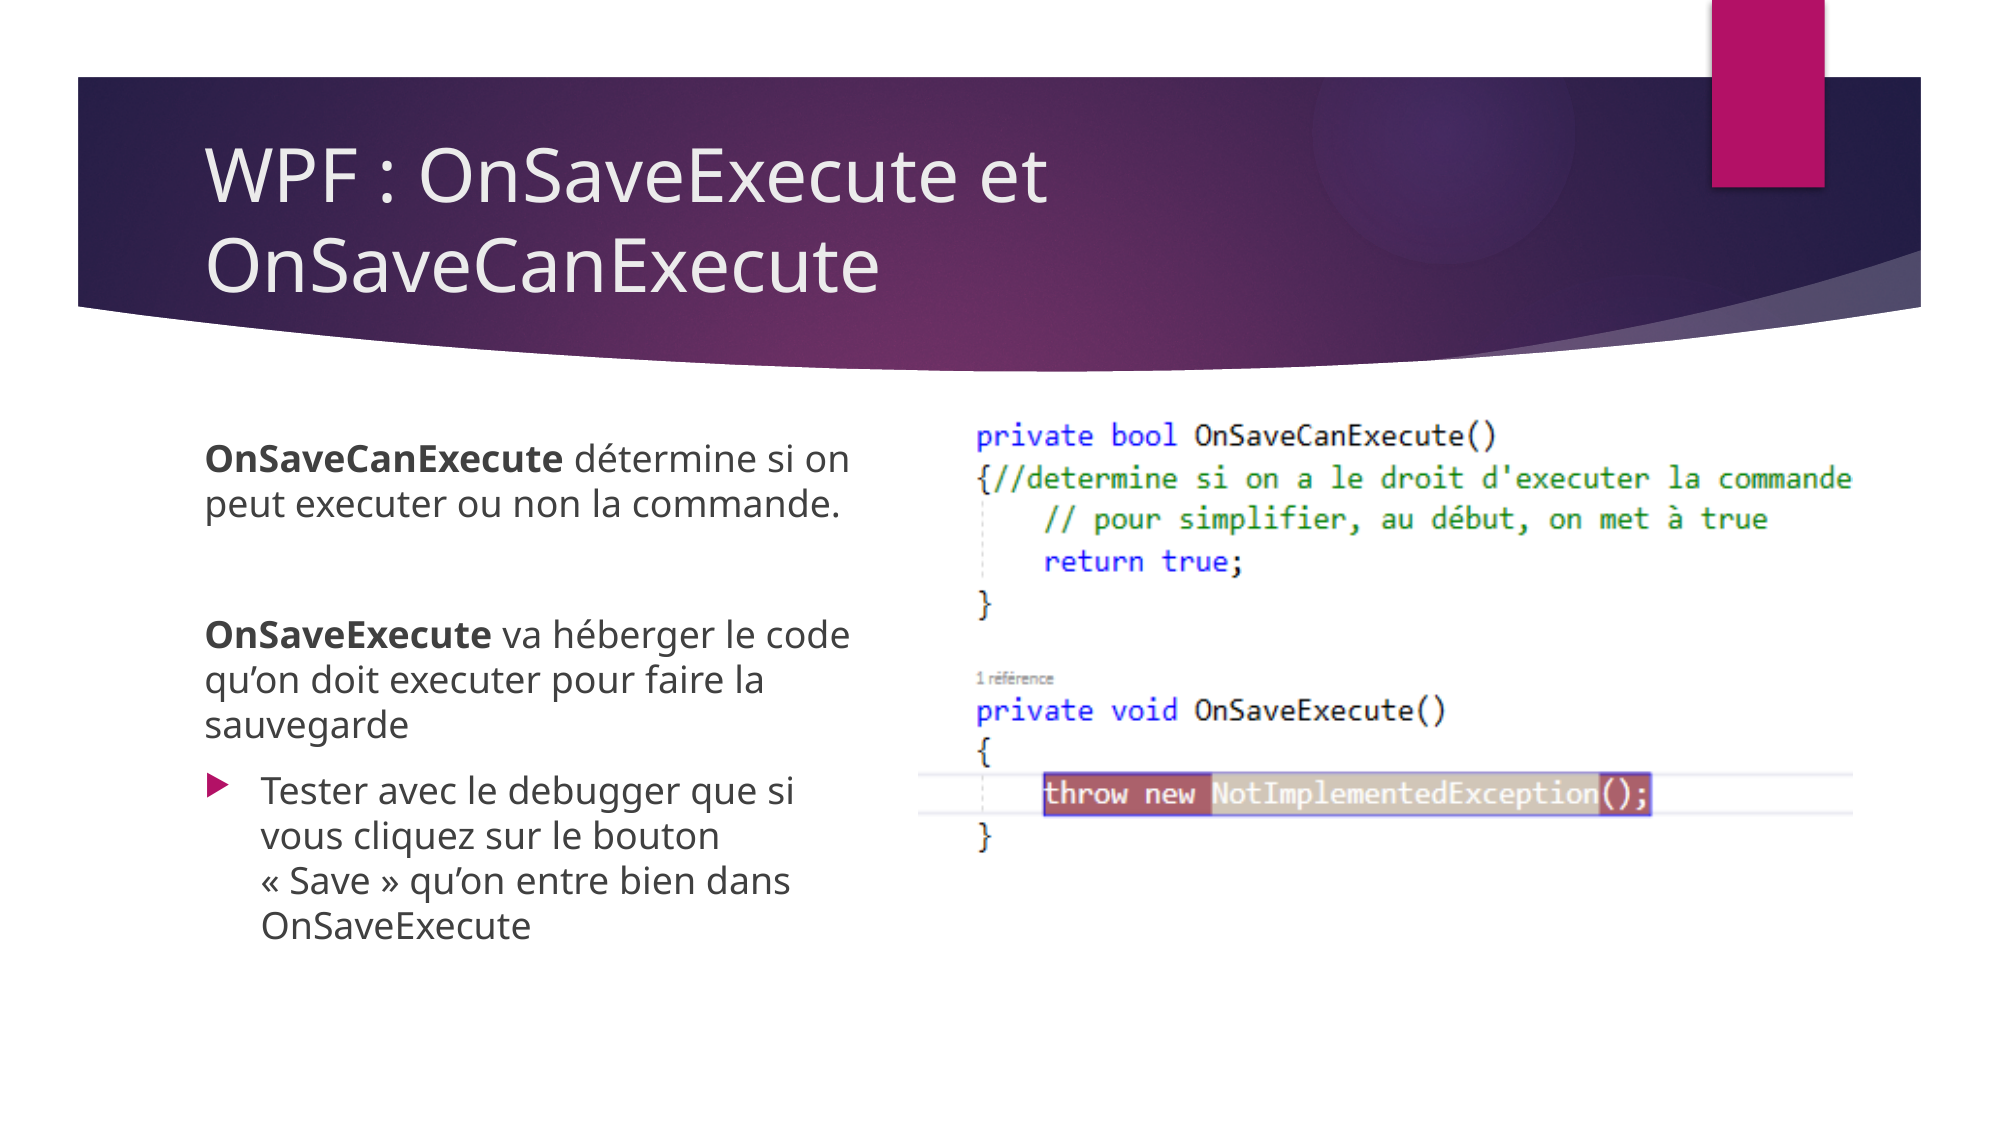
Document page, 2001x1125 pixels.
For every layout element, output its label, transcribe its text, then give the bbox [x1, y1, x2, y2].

picture [917, 410, 1853, 903]
title WPF : OnSaveExecute et OnSaveCanExecute [189, 159, 1679, 276]
list OnSaveCanExecute détermine si on peut executer ou non la commande. OnSaveExecute va héberger le code qu’on doit executer pour faire la sauvegarde Tester avec le debugger que si vous cliquez sur le bouton « Save » qu’on entre bien dans OnSaveExecute [189, 427, 878, 988]
